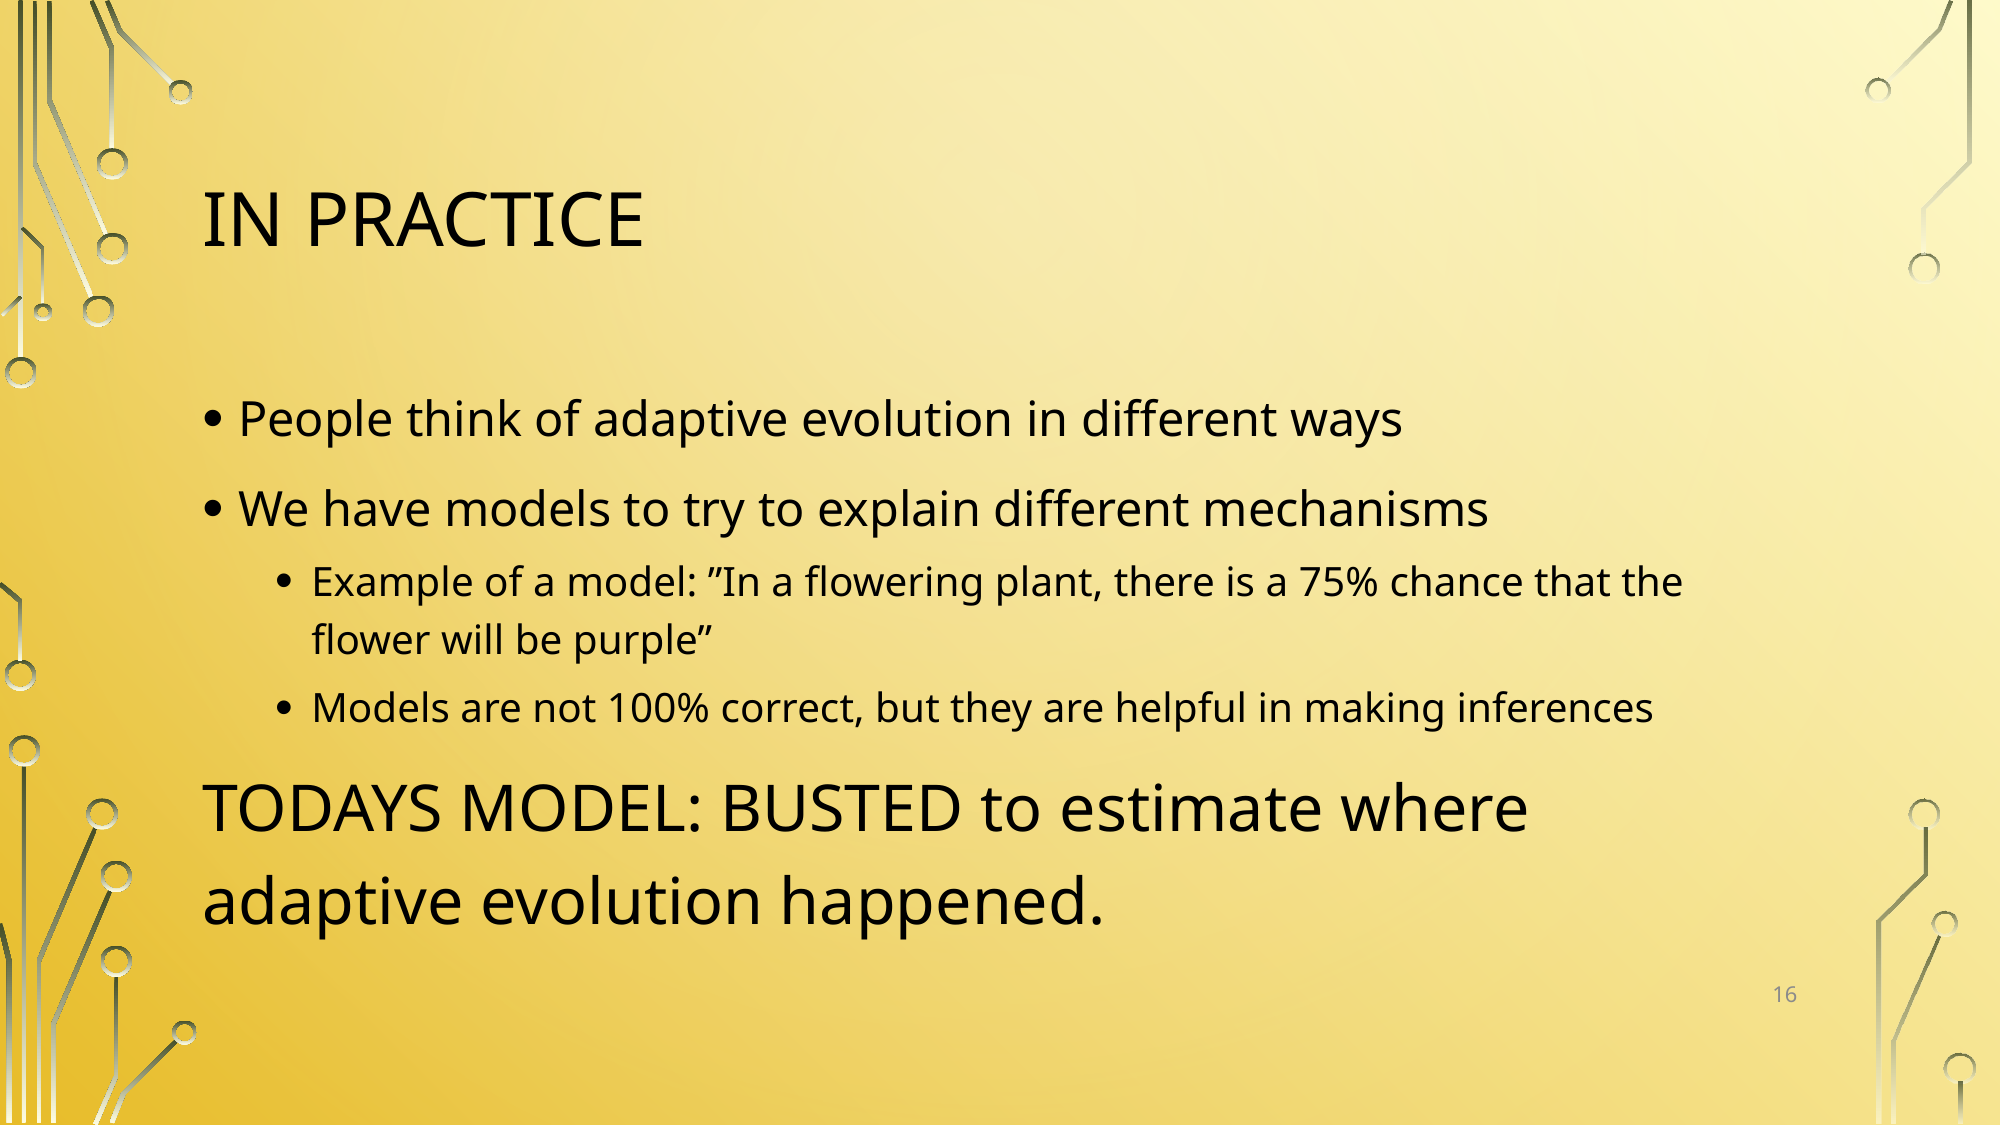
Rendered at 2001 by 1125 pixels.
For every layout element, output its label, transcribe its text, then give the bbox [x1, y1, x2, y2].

title IN PRACTICE [187, 101, 1813, 344]
list People think of adaptive evolution in different ways We have models to try to explain different mechanisms Example of a model: ”In a flowering plant, there is a 75% chance that the flower will be purple” Models are not 100% correct, but they are helpful in making inferences TODAYS MODEL: BUSTED to estimate where adaptive evolution happened. [187, 369, 1813, 950]
slide_number 16 [1685, 965, 1813, 1025]
